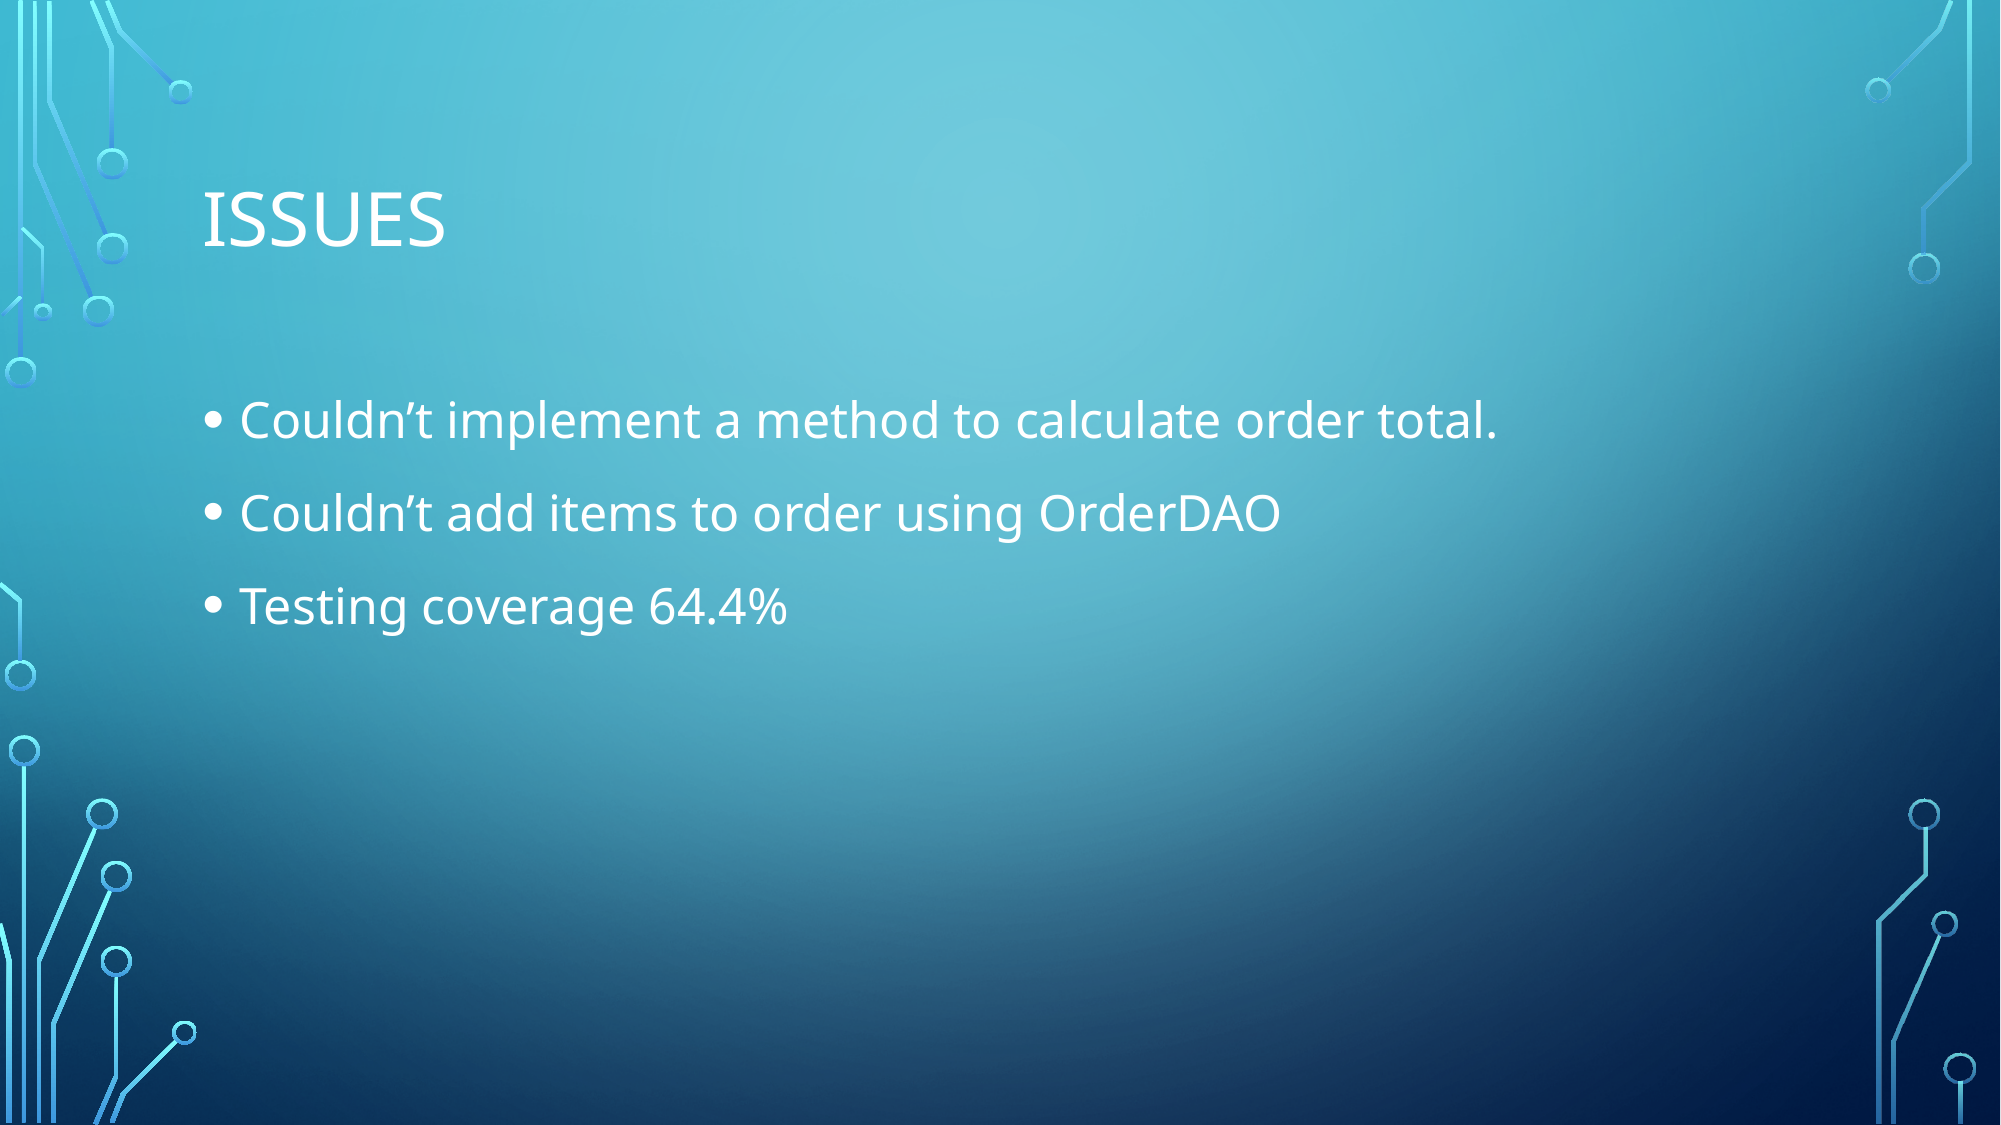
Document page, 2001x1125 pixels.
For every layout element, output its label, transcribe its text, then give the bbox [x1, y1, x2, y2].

title Issues [187, 101, 1813, 344]
list Couldn’t implement a method to calculate order total. Couldn’t add items to order using OrderDAO Testing coverage 64.4% [187, 369, 1813, 950]
